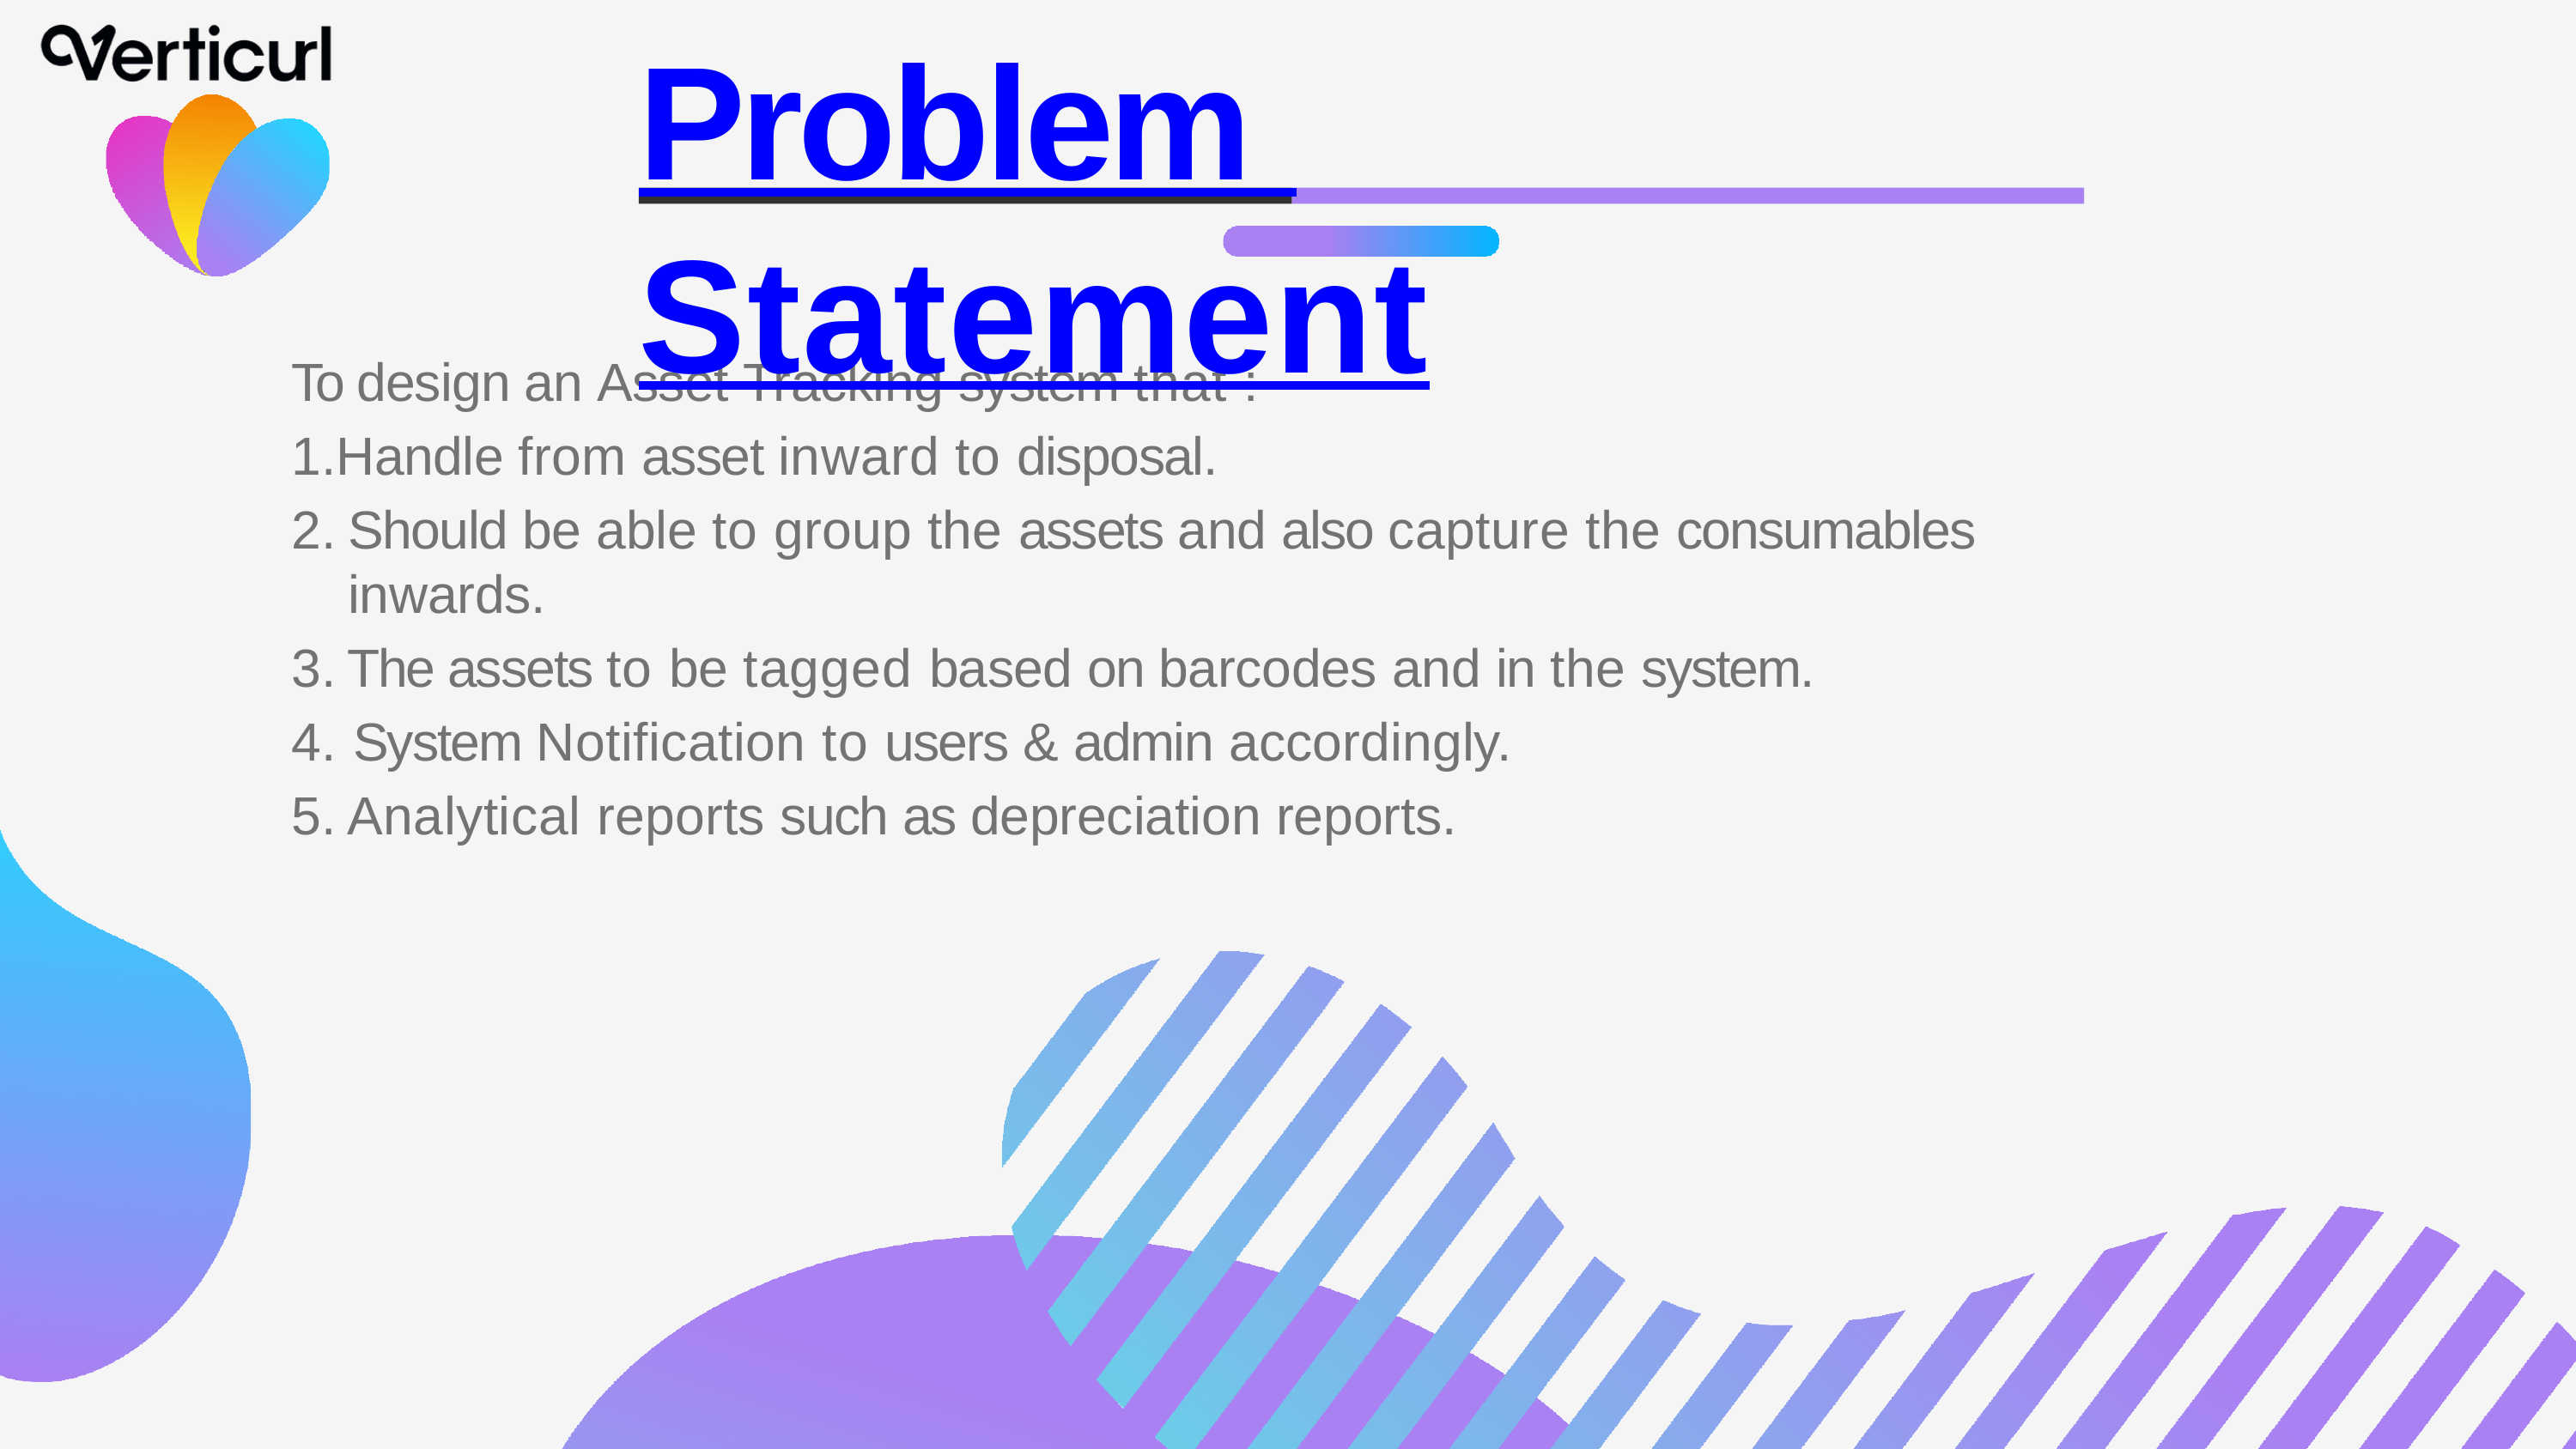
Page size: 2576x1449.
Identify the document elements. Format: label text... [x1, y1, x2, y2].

text_box [562, 951, 2576, 1449]
title Problem Statement [636, 212, 2087, 405]
text_box [0, 830, 252, 1382]
title Problem Statement [636, 16, 2087, 188]
text_box To design an Asset Tracking system that : Handle from asset inward to disposal. Should be able to group the assets and also capture the consumables inwards. The assets to be tagged based on barcodes and in the system. System Notification to users & admin accordingly. Analytical reports such as depreciation reports. [289, 336, 2184, 846]
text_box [638, 187, 2085, 204]
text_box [0, 0, 373, 277]
